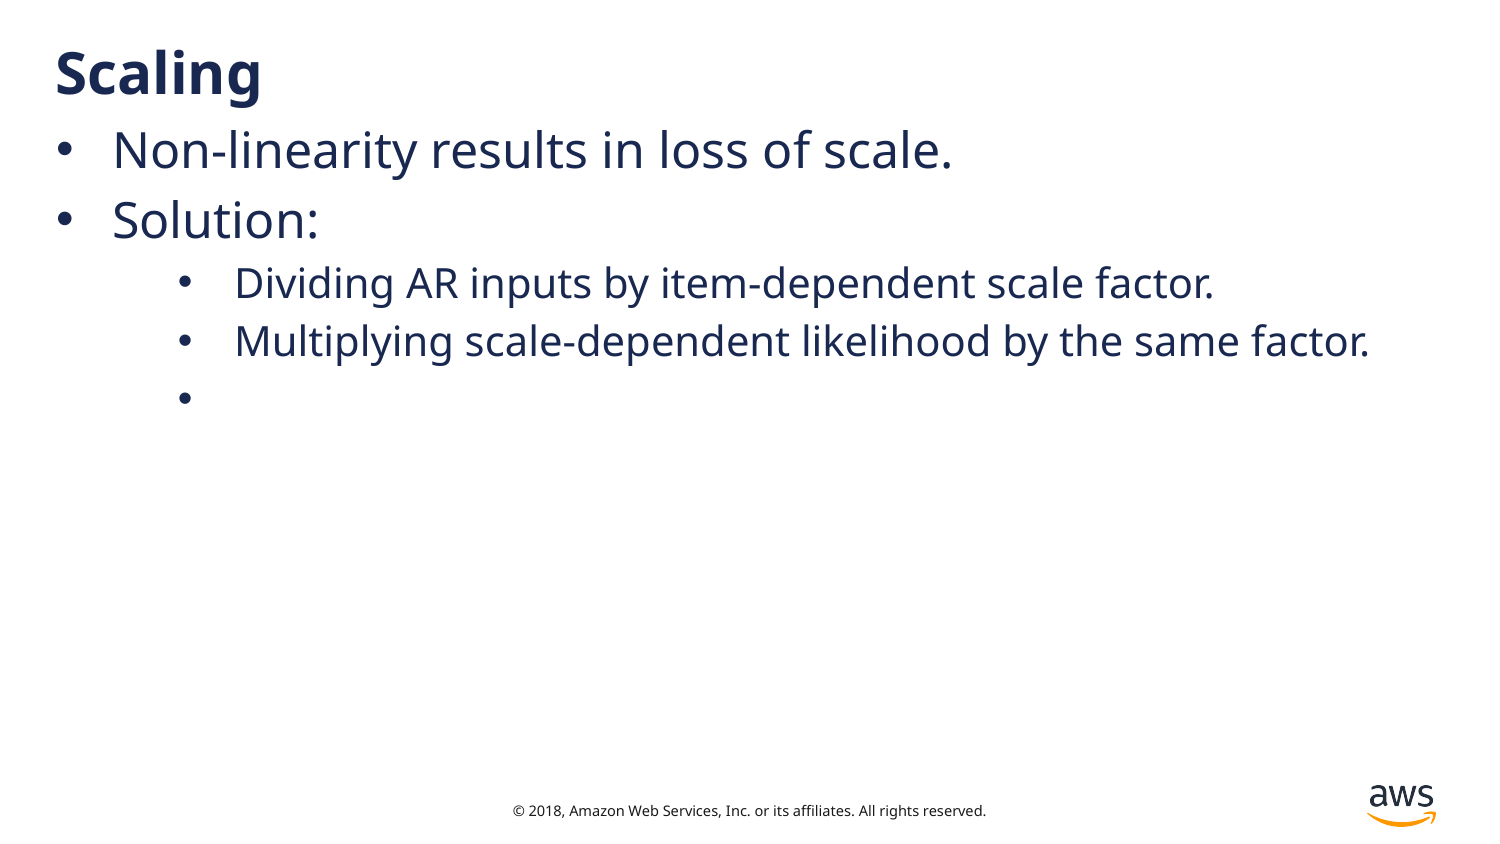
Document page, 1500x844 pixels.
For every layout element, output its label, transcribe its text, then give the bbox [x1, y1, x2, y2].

title Scaling [55, 28, 1402, 119]
picture [1367, 785, 1436, 827]
